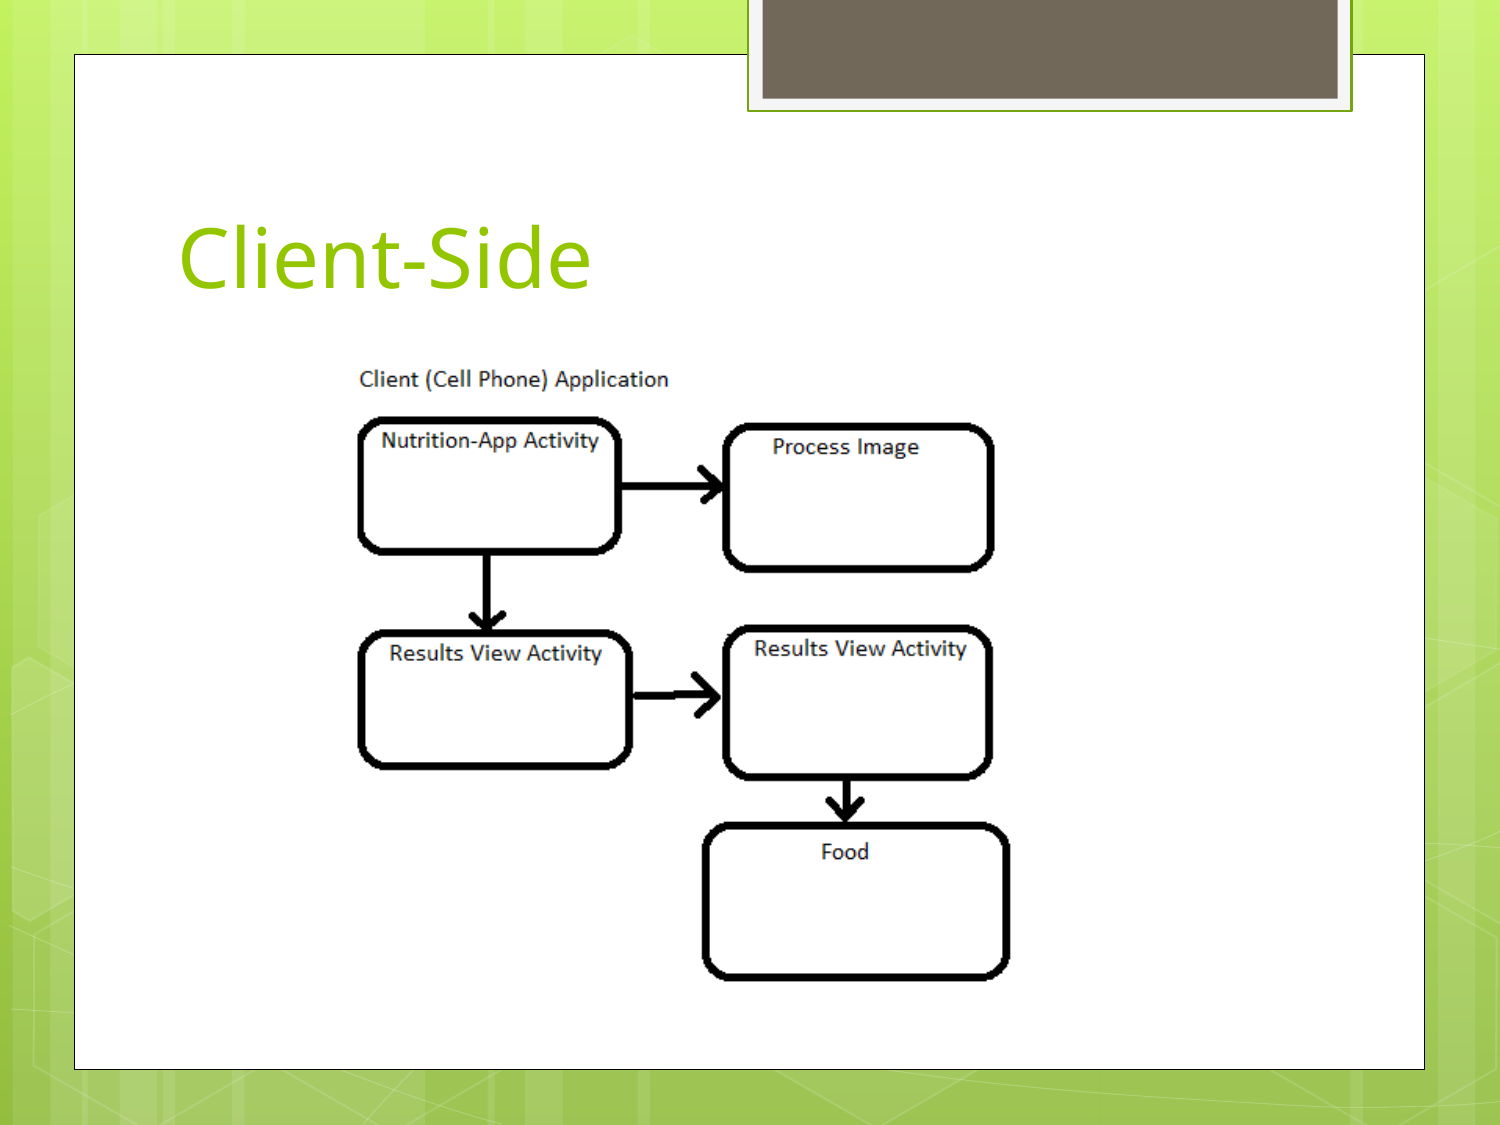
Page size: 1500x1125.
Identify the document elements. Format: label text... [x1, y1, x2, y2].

title Client-Side [162, 125, 1315, 313]
picture [349, 362, 1023, 992]
